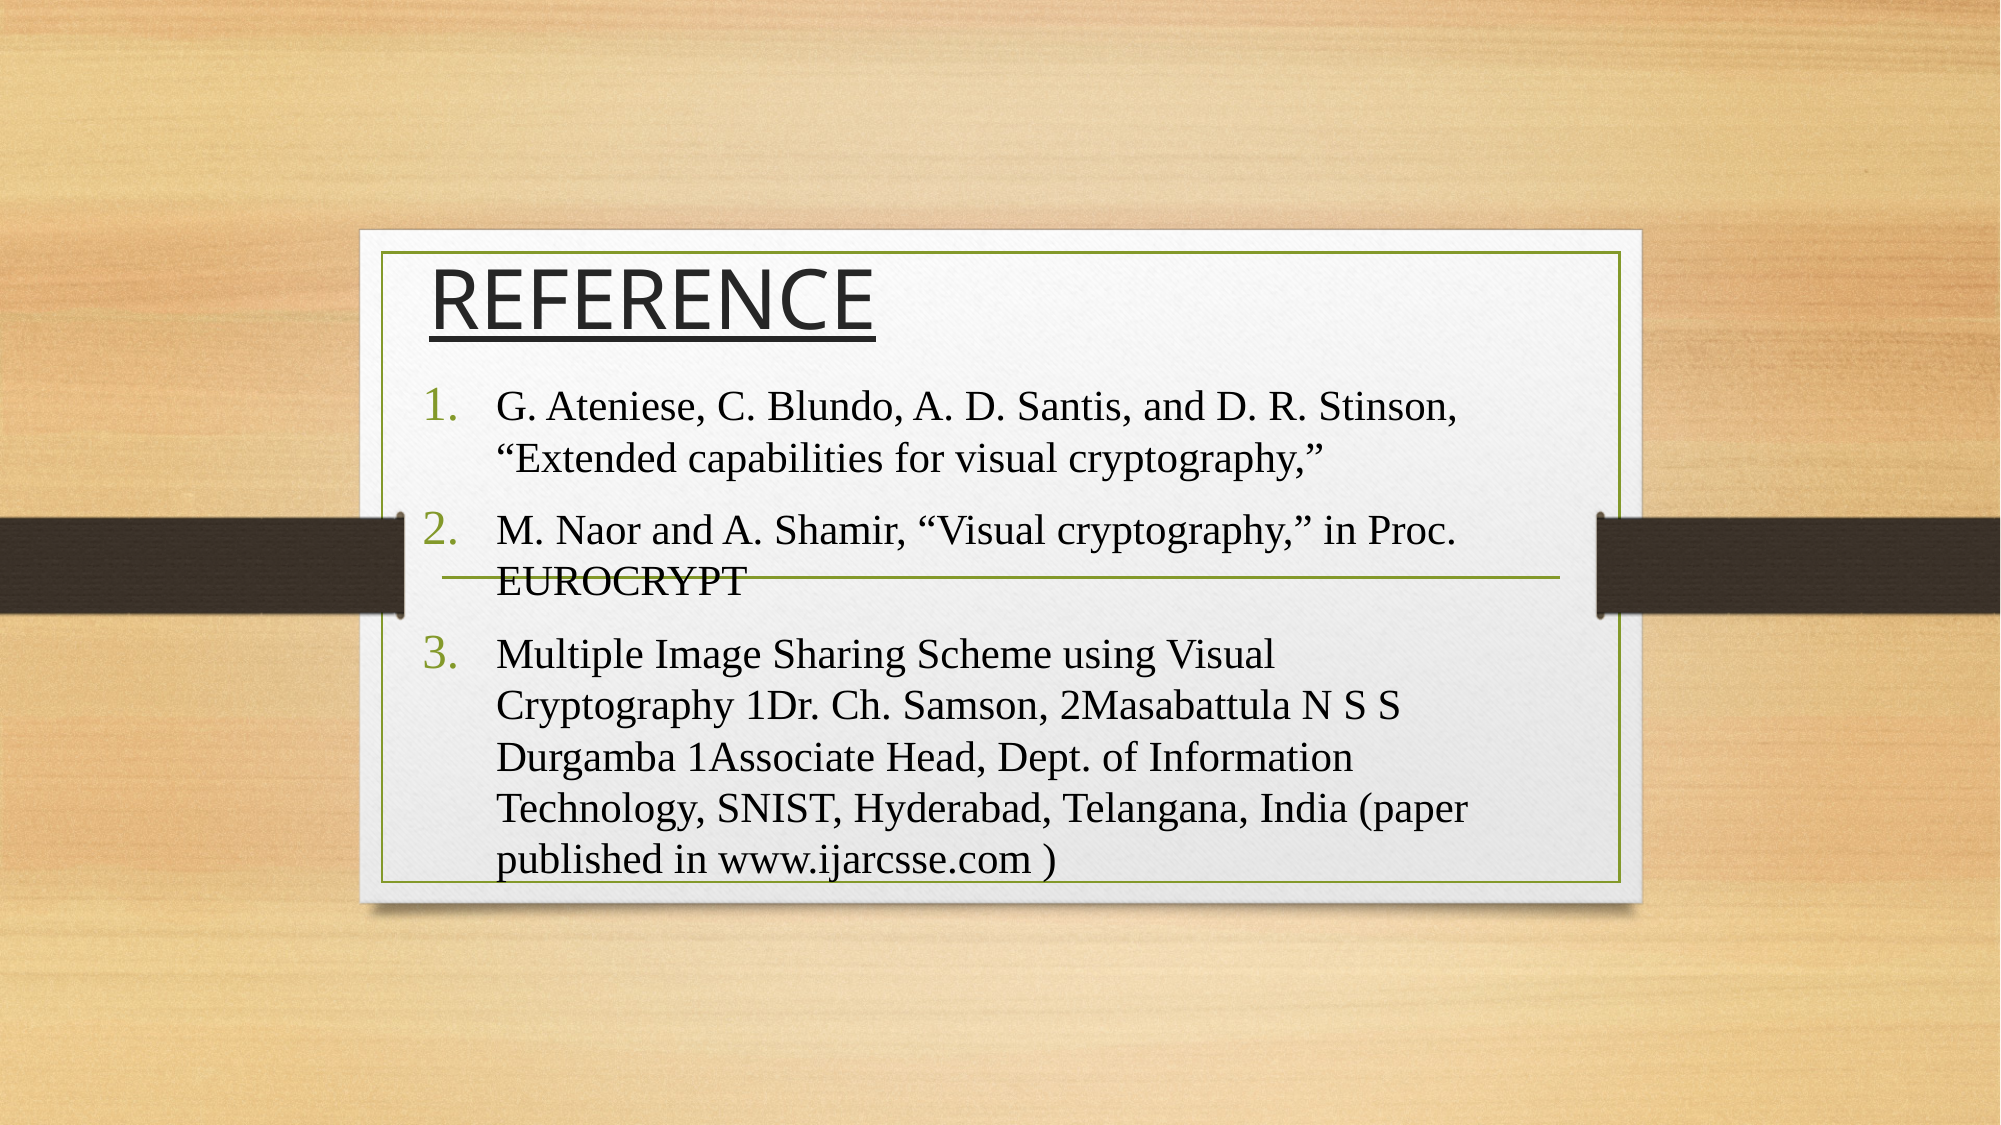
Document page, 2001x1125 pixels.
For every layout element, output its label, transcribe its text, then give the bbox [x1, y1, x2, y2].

subtitle G. Ateniese, C. Blundo, A. D. Santis, and D. R. Stinson, “Extended capabilities for visual cryptography,” M. Naor and A. Shamir, “Visual cryptography,” in Proc. EUROCRYPT Multiple Image Sharing Scheme using Visual Cryptography 1Dr. Ch. Samson, 2Masabattula N S S Durgamba 1Associate Head, Dept. of Information Technology, SNIST, Hyderabad, Telangana, India (paper published in www.ijarcsse.com ) [407, 370, 1529, 894]
picture [0, 0, 2001, 1125]
title REFERENCE [147, 244, 1159, 354]
